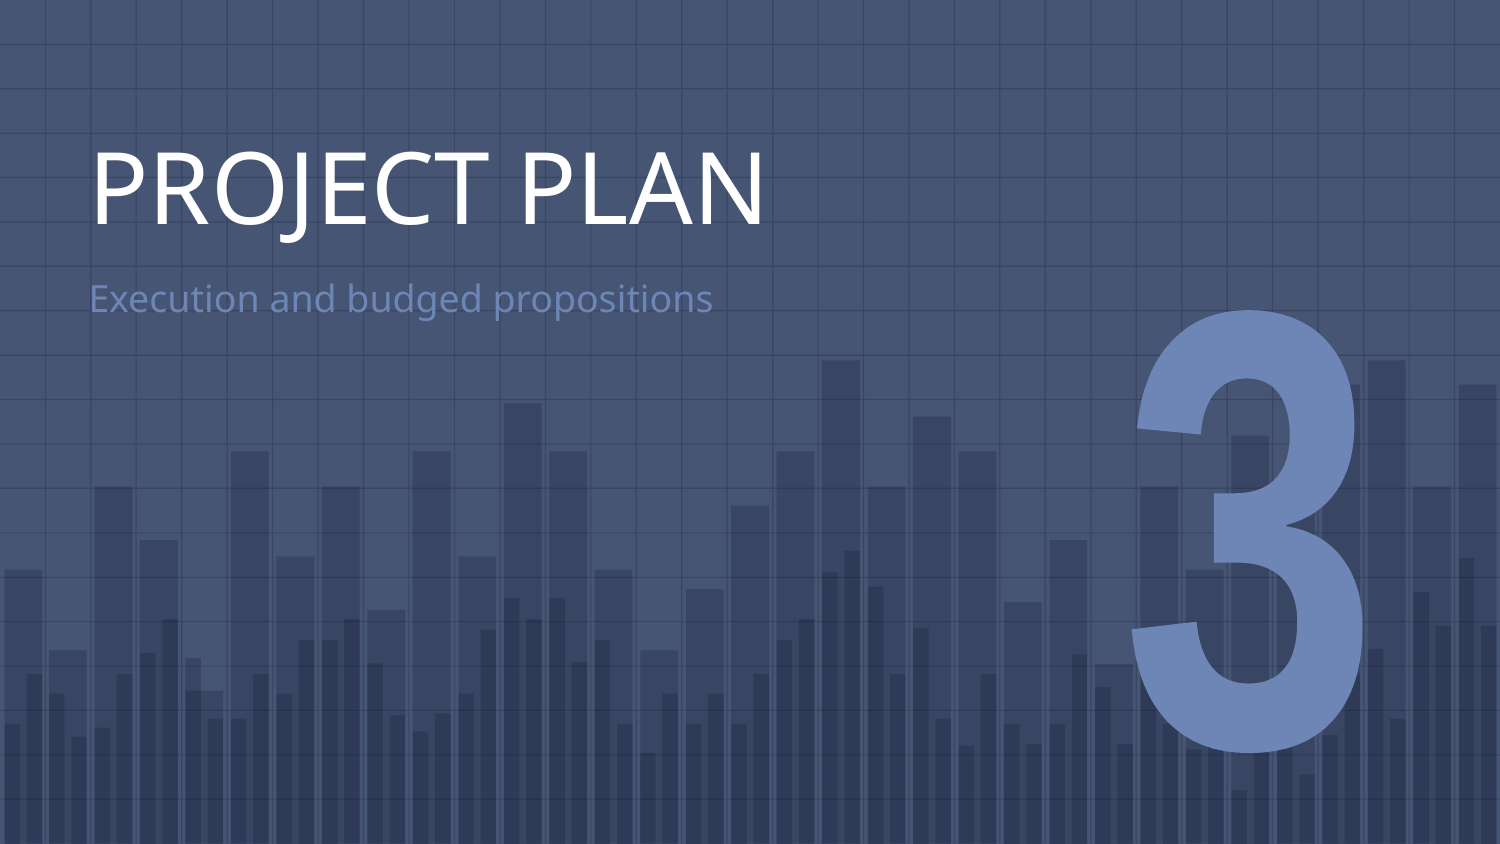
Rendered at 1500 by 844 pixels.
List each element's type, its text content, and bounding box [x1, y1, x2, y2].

title PROJECT PLAN [73, 109, 1349, 260]
subtitle Execution and budged propositions [73, 260, 1349, 389]
